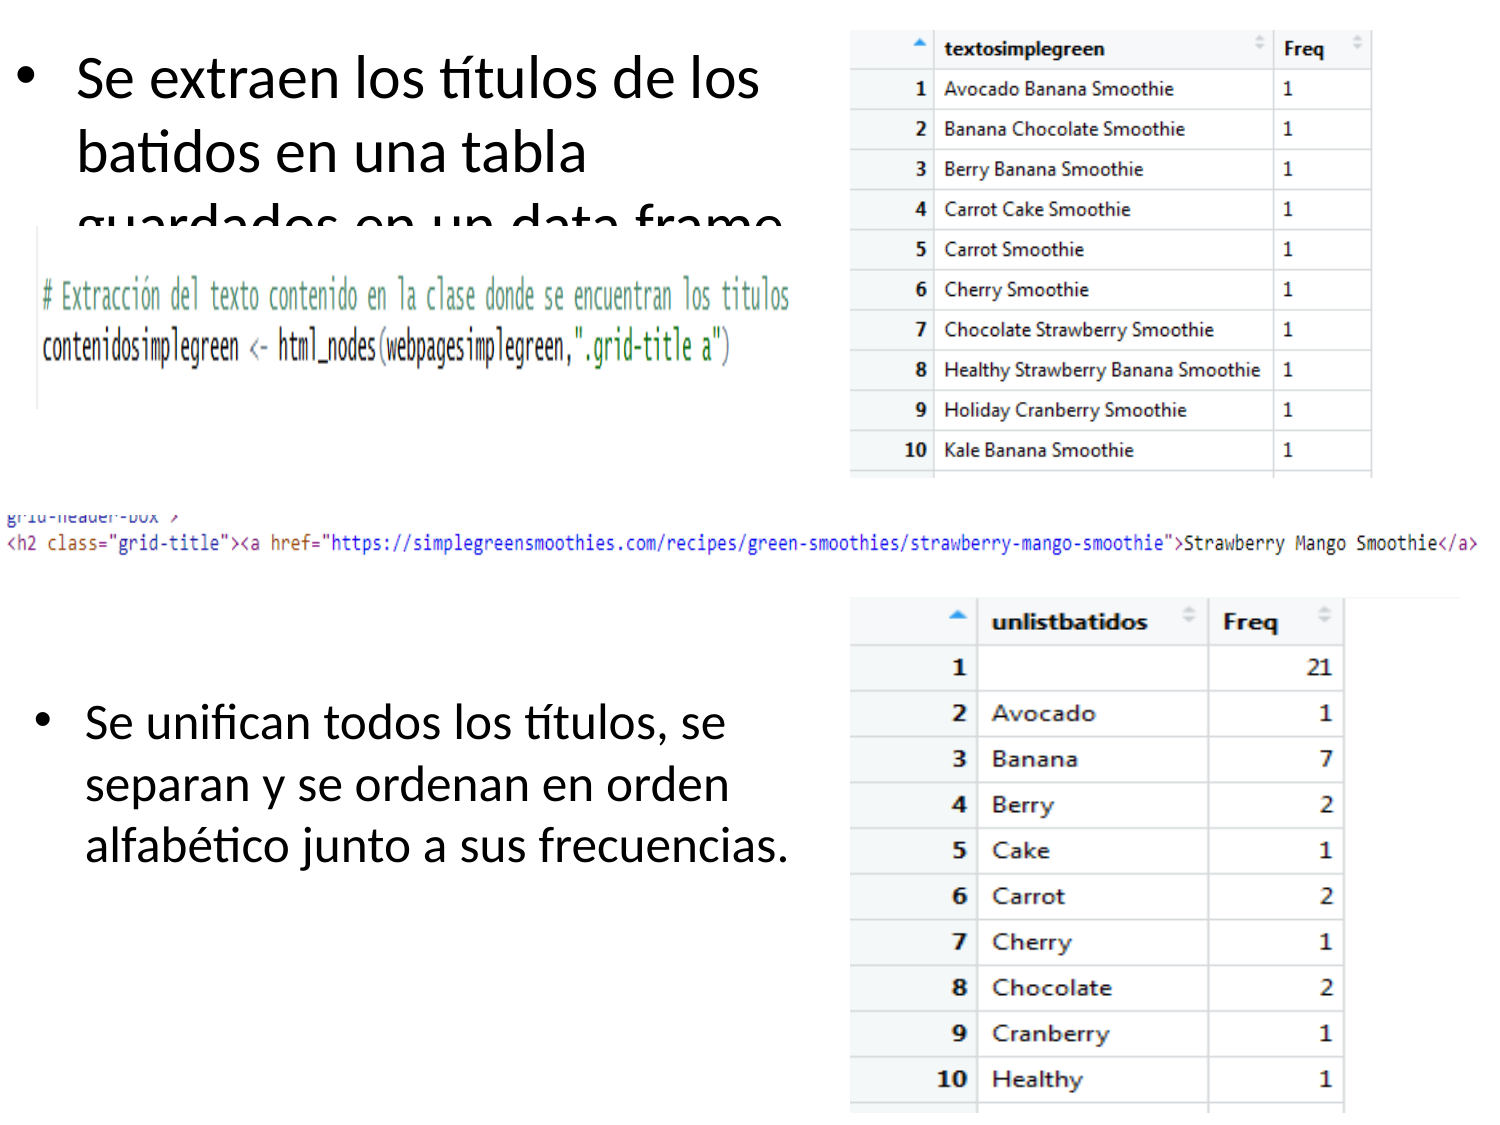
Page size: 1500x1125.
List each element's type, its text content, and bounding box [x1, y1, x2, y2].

picture [36, 226, 811, 409]
list Se extraen los títulos de los batidos en una tabla guardados en un data frame. [0, 28, 817, 270]
text_box Se unifican todos los títulos, se separan y se ordenan en orden alfabético junto a sus frecuencias. [18, 680, 836, 922]
picture [850, 597, 1459, 1114]
picture [850, 30, 1404, 478]
picture [0, 515, 1500, 576]
